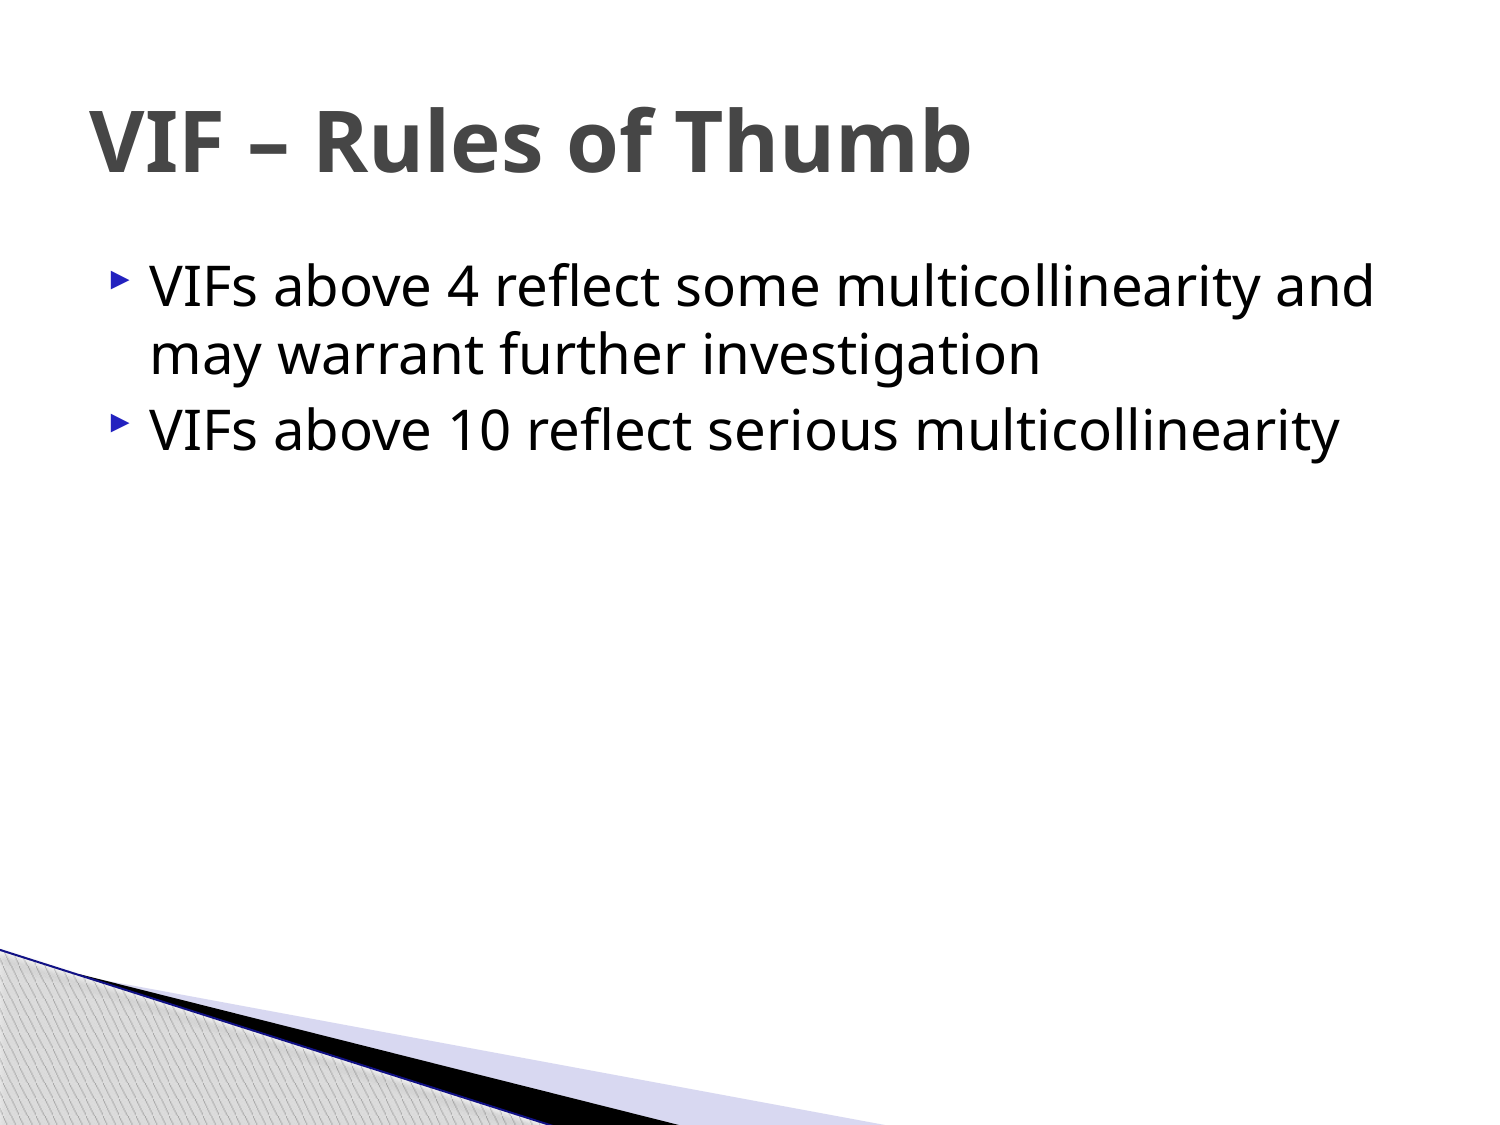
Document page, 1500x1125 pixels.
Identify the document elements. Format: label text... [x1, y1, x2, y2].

title VIF – Rules of Thumb [75, 45, 1425, 233]
list VIFs above 4 reflect some multicollinearity and may warrant further investigation VIFs above 10 reflect serious multicollinearity [75, 243, 1425, 986]
